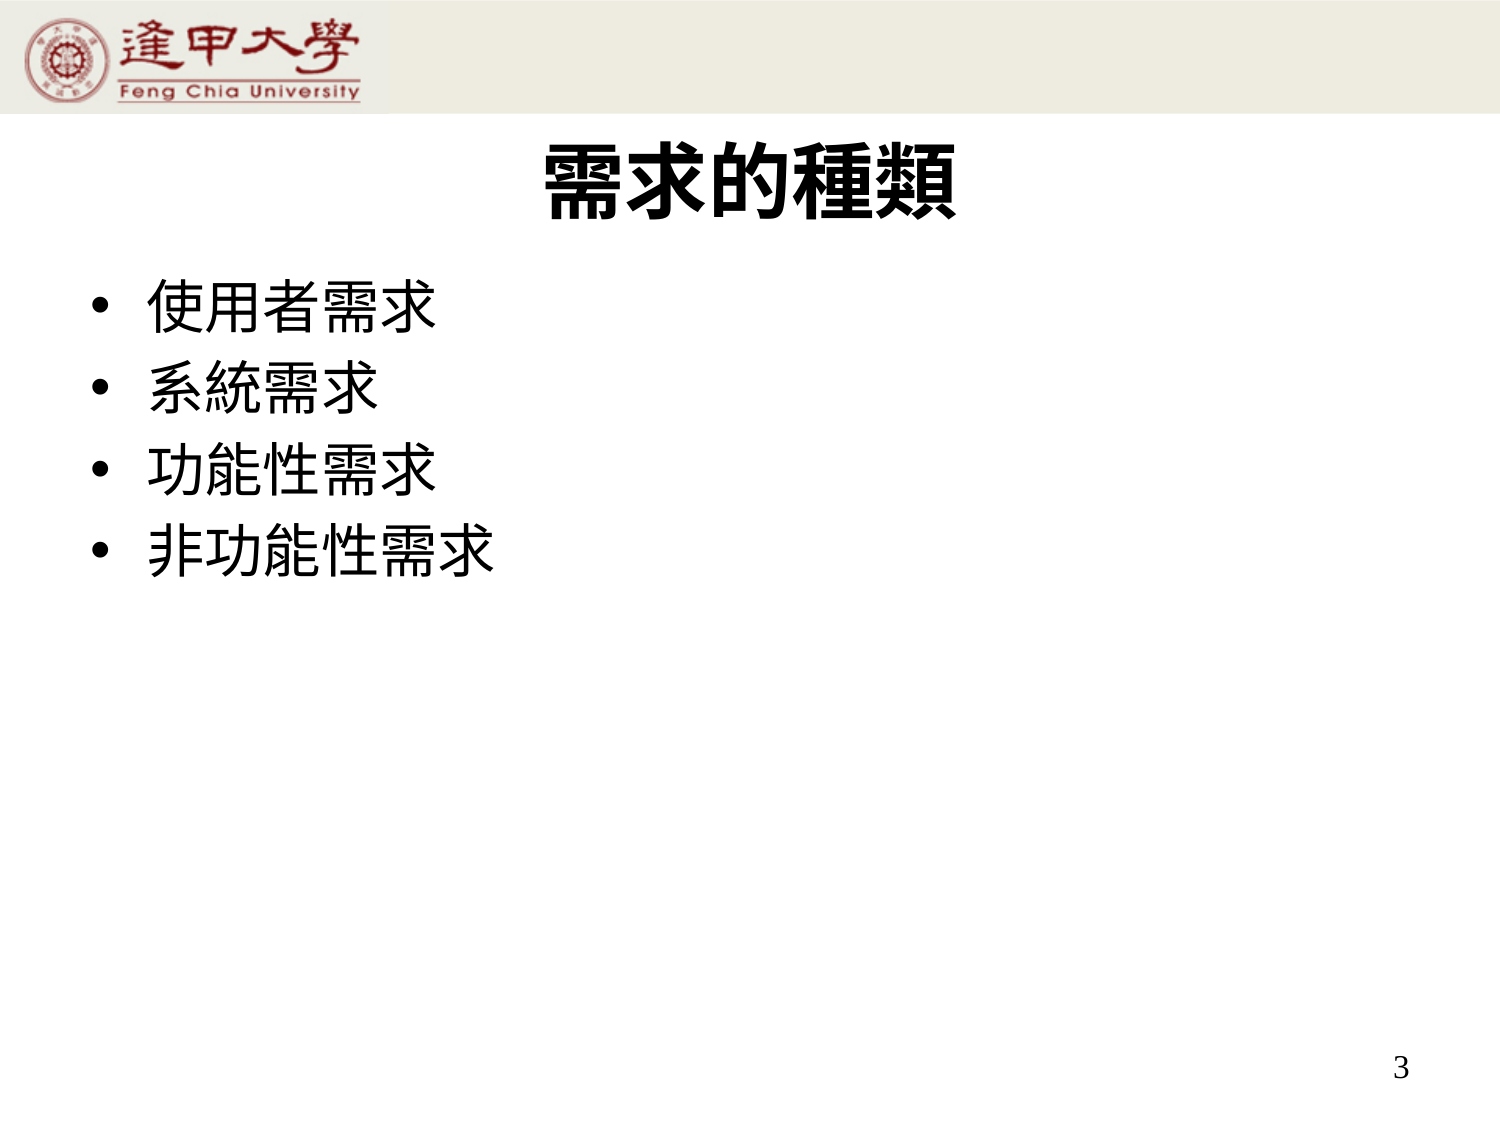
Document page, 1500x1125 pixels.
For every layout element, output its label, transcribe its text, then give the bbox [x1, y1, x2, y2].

picture [0, 1, 389, 114]
list 使用者需求 系統需求 功能性需求 非功能性需求 [75, 262, 1425, 1005]
slide_number 3 [1074, 1042, 1425, 1103]
title 需求的種類 [75, 114, 1425, 245]
